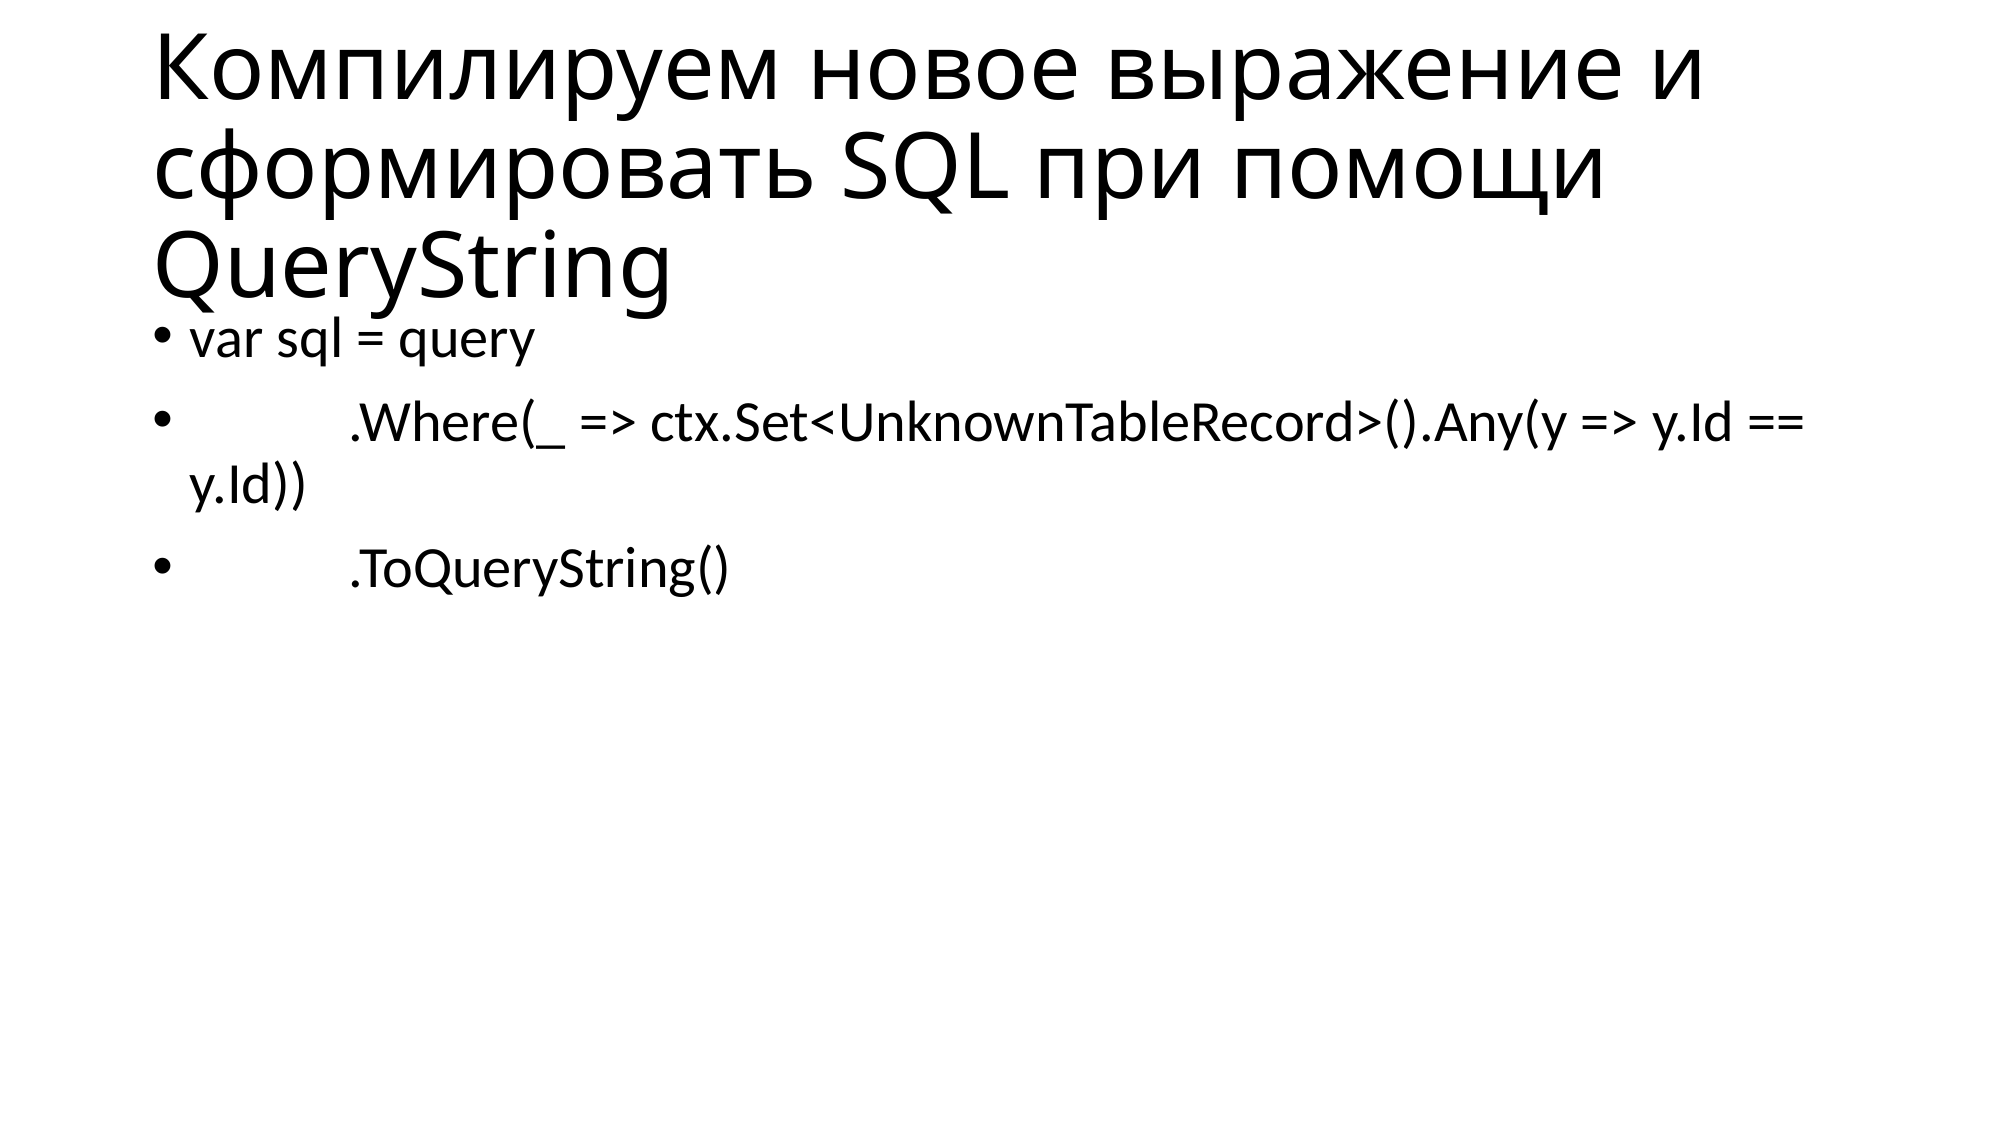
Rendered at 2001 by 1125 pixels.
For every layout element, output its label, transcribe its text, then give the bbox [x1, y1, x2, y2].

title Компилируем новое выражение и сформировать SQL при помощи QueryString [137, 59, 1863, 278]
list var sql = query .Where(_ => ctx.Set<UnknownTableRecord>().Any(y => y.Id == y.Id)) .ToQueryString() [137, 299, 1863, 1014]
